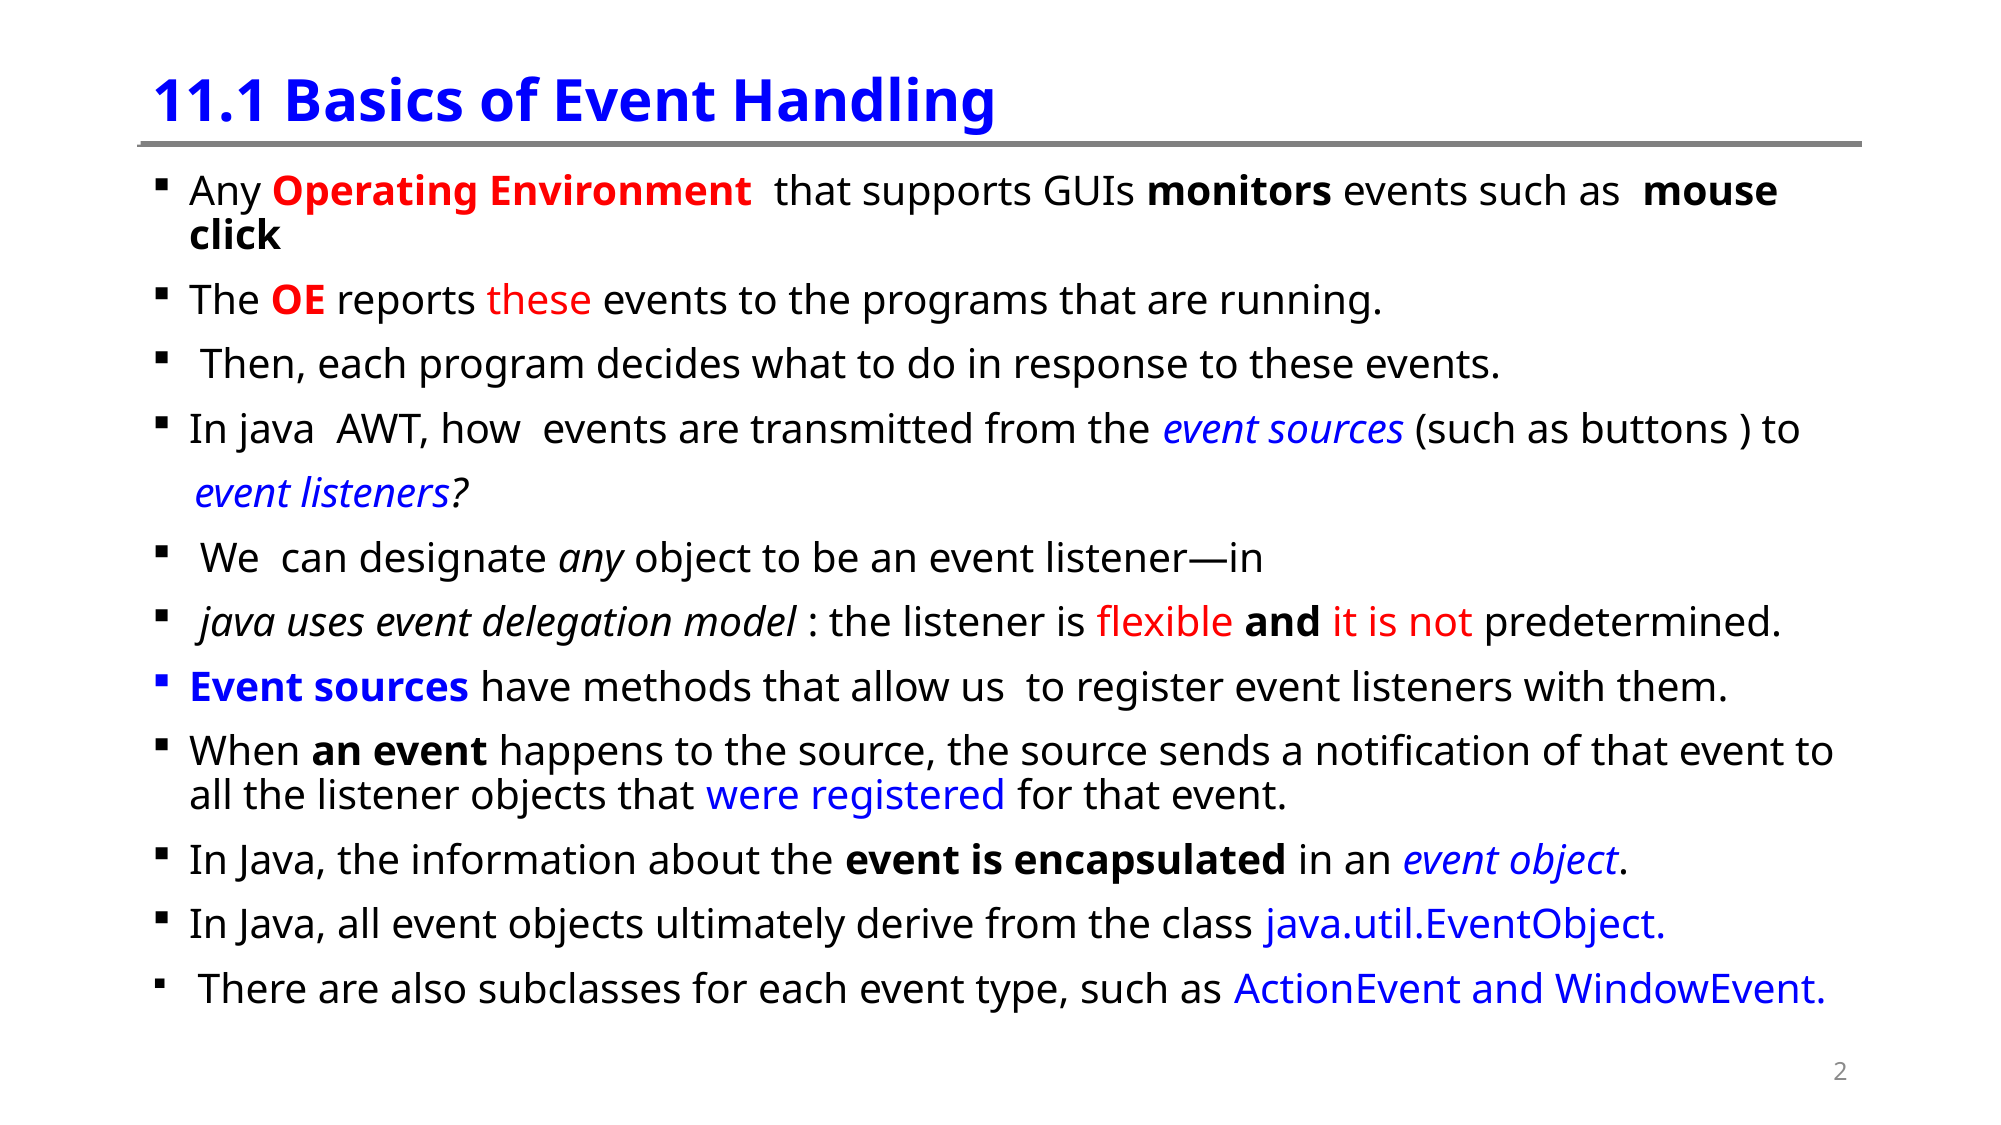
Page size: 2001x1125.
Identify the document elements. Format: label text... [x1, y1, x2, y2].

title 11.1 Basics of Event Handling [137, 59, 1863, 145]
slide_number 2 [1412, 1042, 1863, 1103]
list Any Operating Environment that supports GUIs monitors events such as mouse click The OE reports these events to the programs that are running. Then, each program decides what to do in response to these events. In java AWT, how events are transmitted from the event sources (such as buttons ) to event listeners? We can designate any object to be an event listener—in java uses event delegation model : the listener is flexible and it is not predetermined. Event sources have methods that allow us to register event listeners with them. When an event happens to the source, the source sends a notification of that event to all the listener objects that were registered for that event. In Java, the information about the event is encapsulated in an event object. In Java, all event objects ultimately derive from the class java.util.EventObject. There are also subclasses for each event type, such as ActionEvent and WindowEvent. [137, 162, 1863, 1043]
